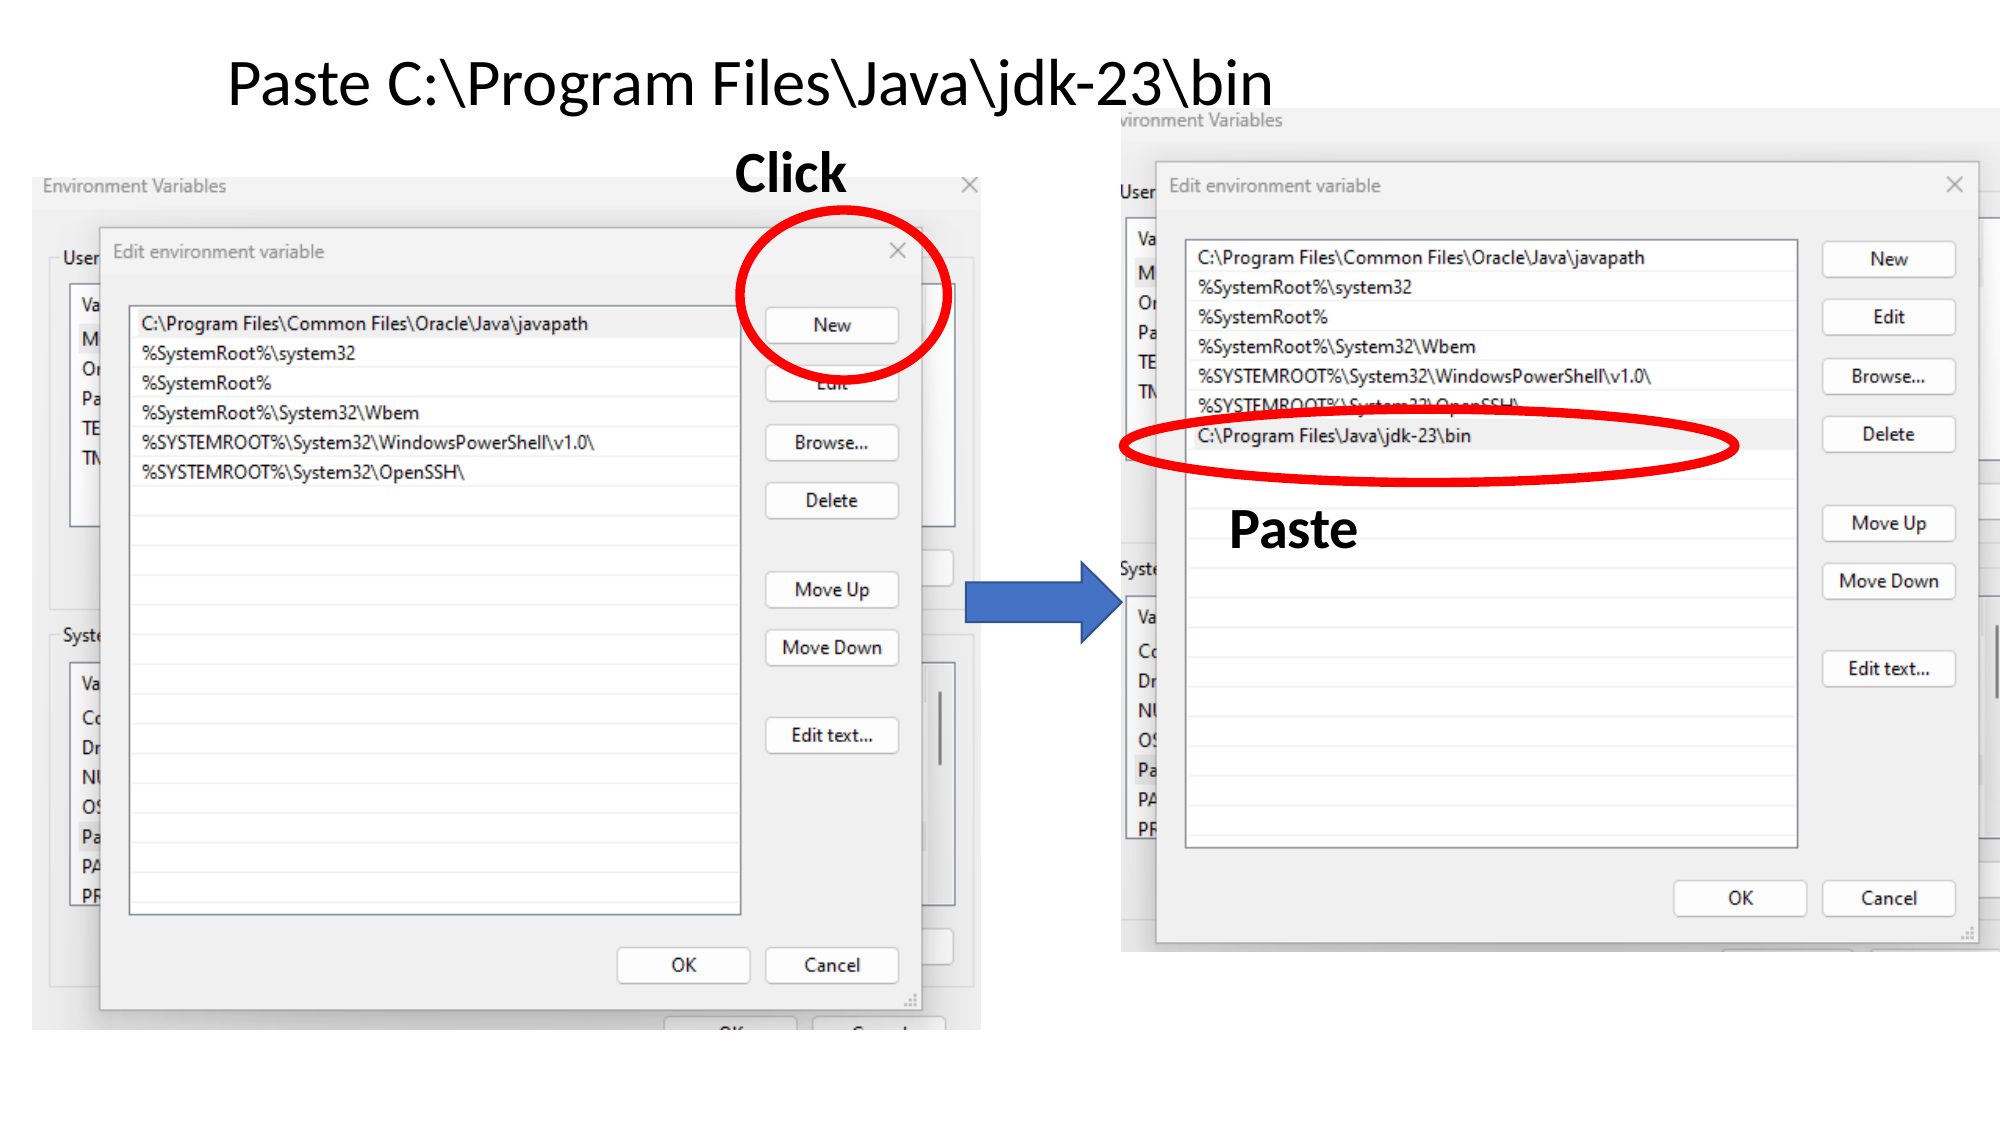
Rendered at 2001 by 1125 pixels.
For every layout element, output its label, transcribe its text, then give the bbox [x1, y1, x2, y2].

text_box Click [720, 127, 902, 177]
text_box Paste C:\Program Files\Java\jdk-23\bin [212, 31, 1626, 126]
picture [32, 177, 981, 1030]
text_box [981, 560, 1121, 645]
picture [1121, 108, 2000, 952]
